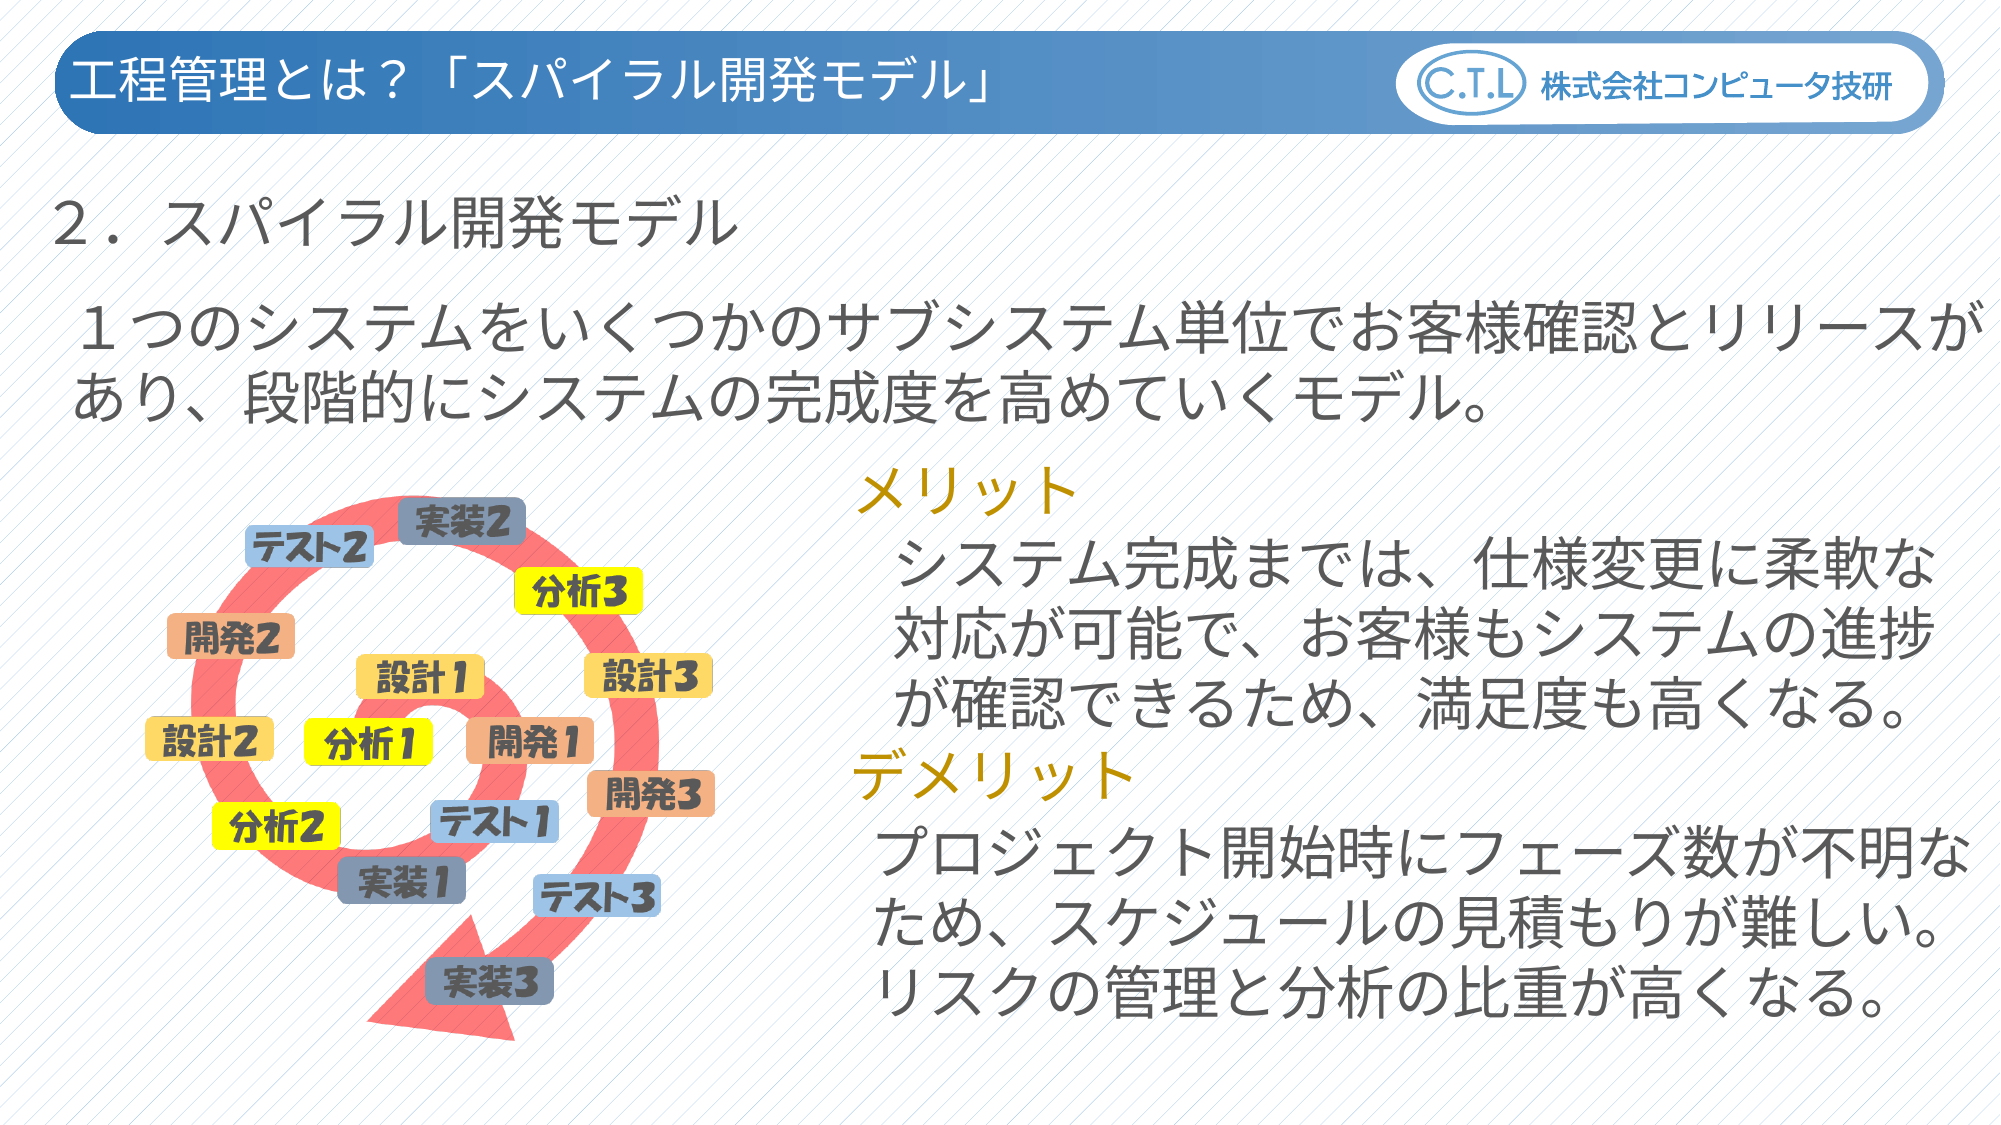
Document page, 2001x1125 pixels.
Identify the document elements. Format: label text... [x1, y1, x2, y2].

picture [140, 486, 724, 1125]
text_box システム完成までは、仕様変更に柔軟な 対応が可能で、お客様もシステムの進捗 が確認できるため、満足度も高くなる。 [877, 519, 1955, 745]
text_box 工程管理とは？「スパイラル開発モデル」 [53, 41, 1034, 117]
text_box メリット [836, 446, 1099, 532]
text_box デメリット [834, 732, 1156, 817]
text_box １つのシステムをいくつかのサブシステム単位でお客様確認とリリースが あり、段階的にシステムの完成度を高めていくモデル。 [55, 283, 2000, 439]
text_box プロジェクト開始時にフェーズ数が不明な ため、スケジュールの見積もりが難しい。 リスクの管理と分析の比重が高くなる。 [855, 809, 1989, 1034]
text_box ２．スパイラル開発モデル [27, 178, 756, 264]
